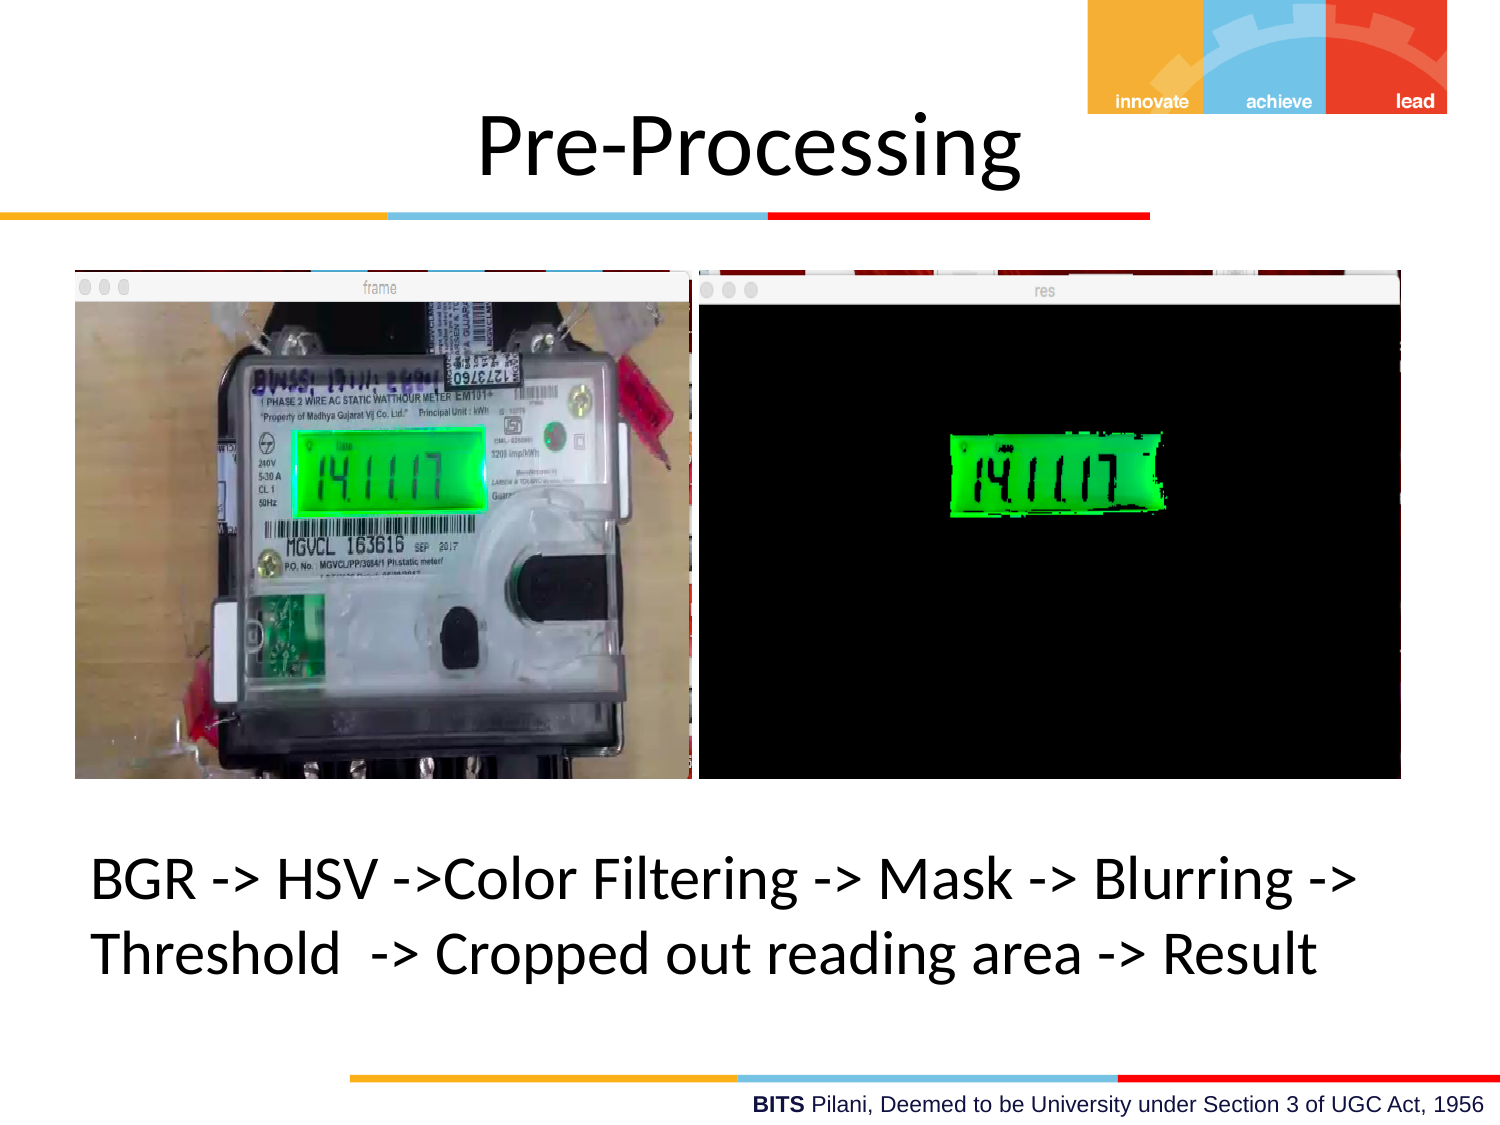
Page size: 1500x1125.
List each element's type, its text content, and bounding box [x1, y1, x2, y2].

picture [1087, 0, 1448, 114]
picture [74, 270, 693, 779]
list BGR -> HSV ->Color Filtering -> Mask -> Blurring -> Threshold -> Cropped out reading area -> Result [75, 262, 1425, 1005]
title Pre-Processing [75, 45, 1425, 233]
picture [699, 270, 1401, 779]
